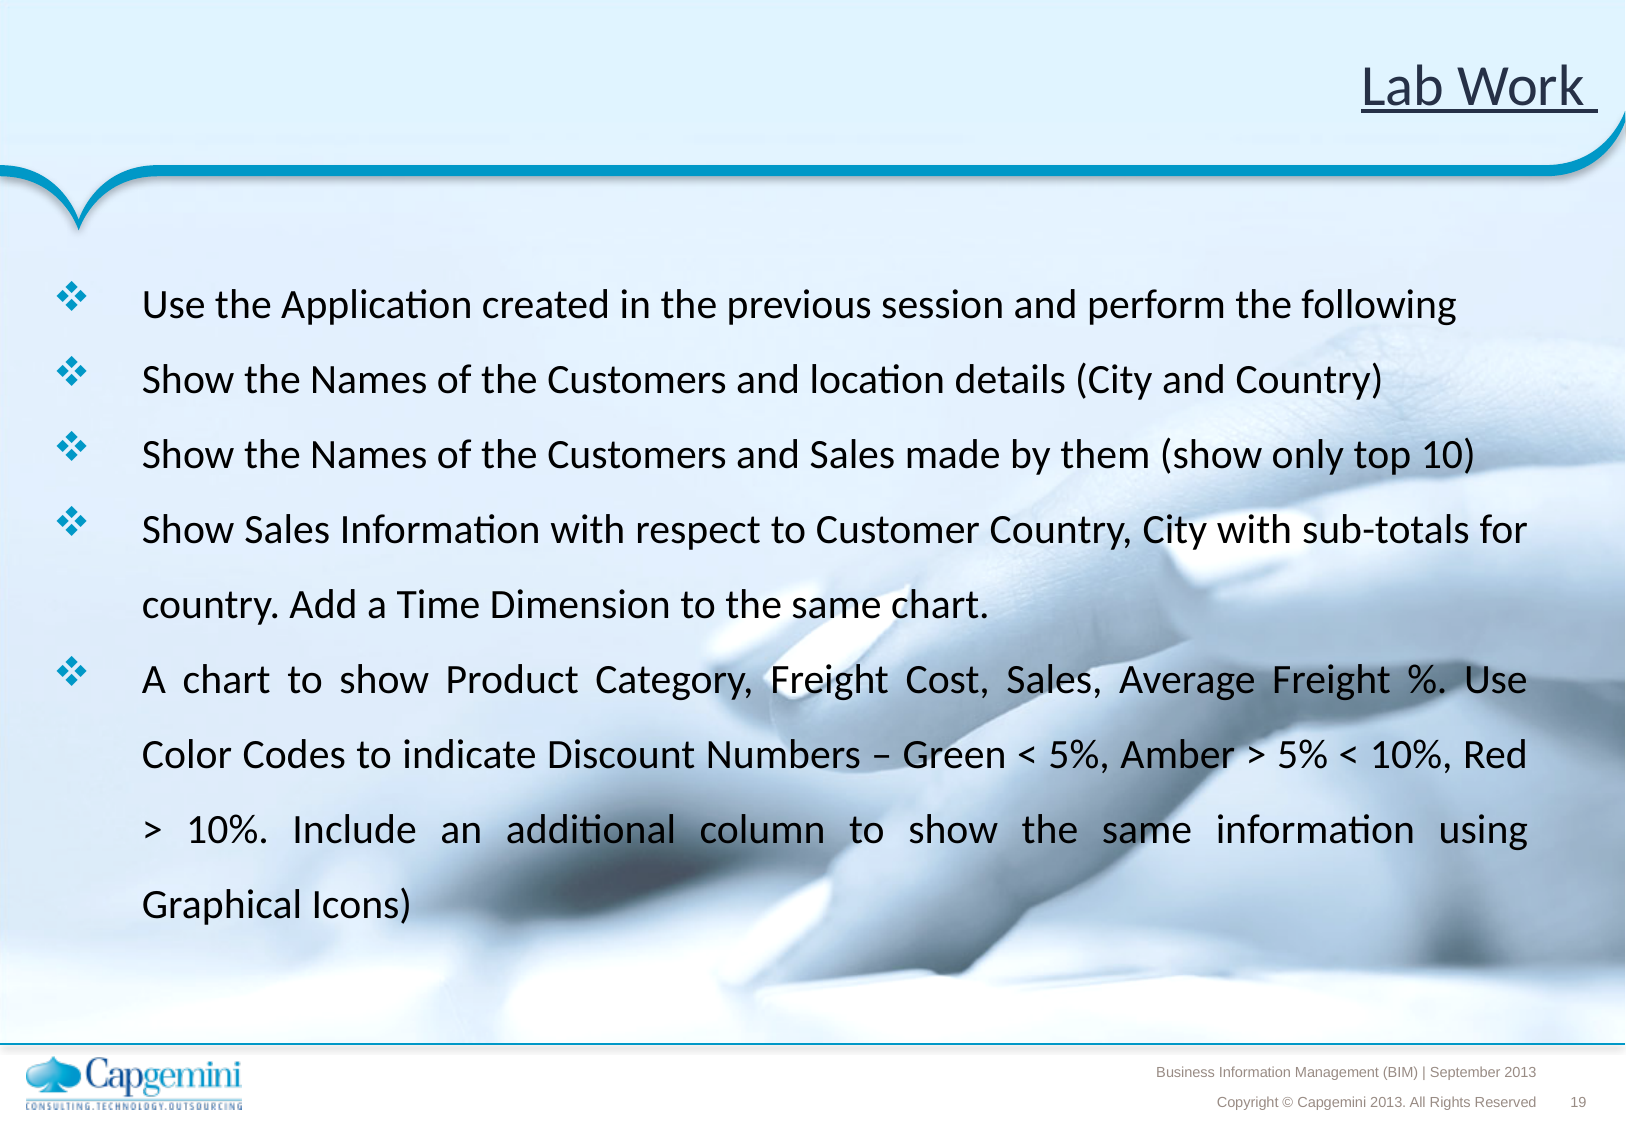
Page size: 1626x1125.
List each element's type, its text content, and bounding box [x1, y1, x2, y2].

title Lab Work [0, 0, 1625, 165]
list Use the Application created in the previous session and perform the following Show the Names of the Customers and location details (City and Country) Show the Names of the Customers and Sales made by them (show only top 10) Show Sales Information with respect to Customer Country, City with sub-totals for country. Add a Time Dimension to the same chart. A chart to show Product Category, Freight Cost, Sales, Average Freight %. Use Color Codes to indicate Discount Numbers – Green < 5%, Amber > 5% < 10%, Red > 10%. Include an additional column to show the same information using Graphical Icons) [53, 246, 1535, 731]
picture [26, 1056, 242, 1110]
